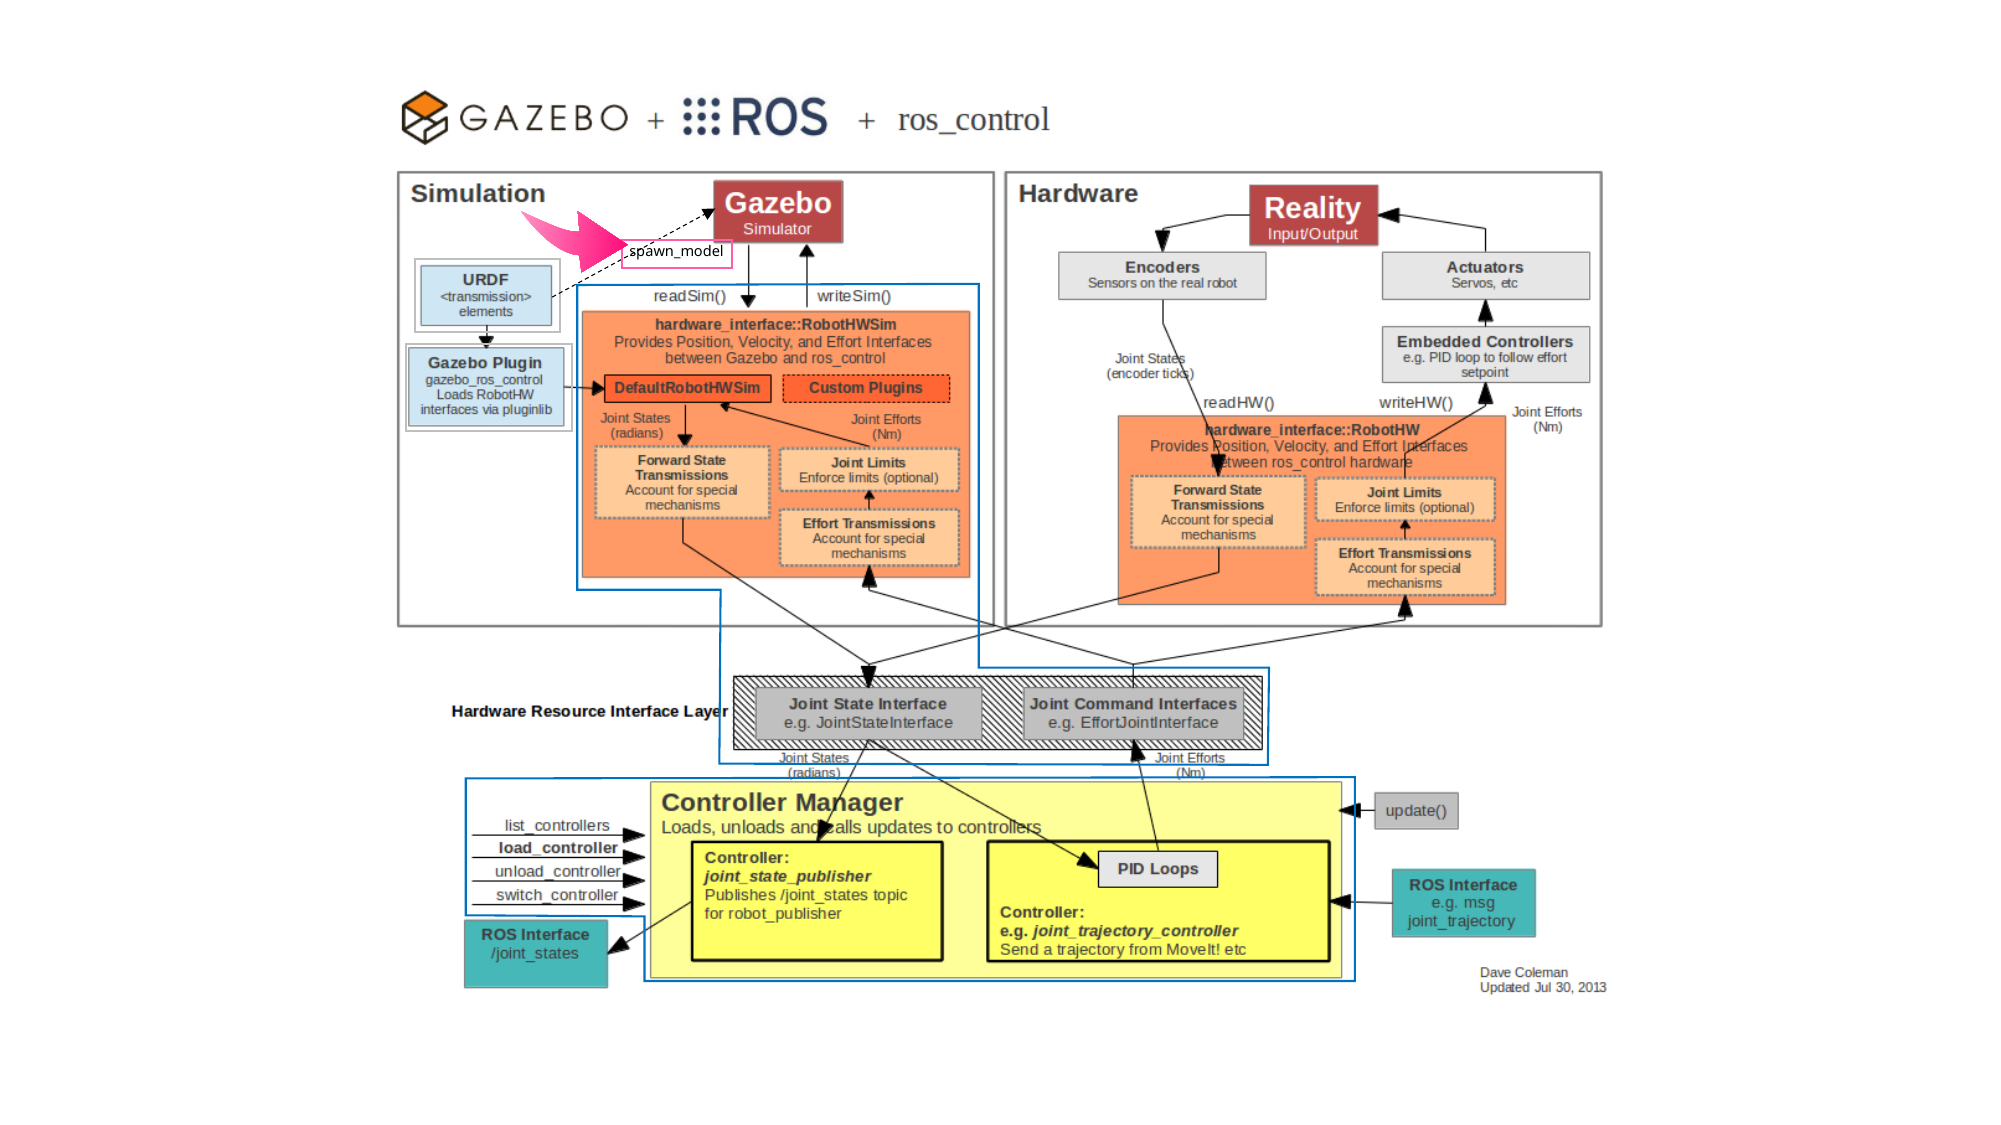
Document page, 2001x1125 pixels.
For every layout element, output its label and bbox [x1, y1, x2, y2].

picture [345, 82, 1655, 1043]
text_box [552, 208, 716, 298]
